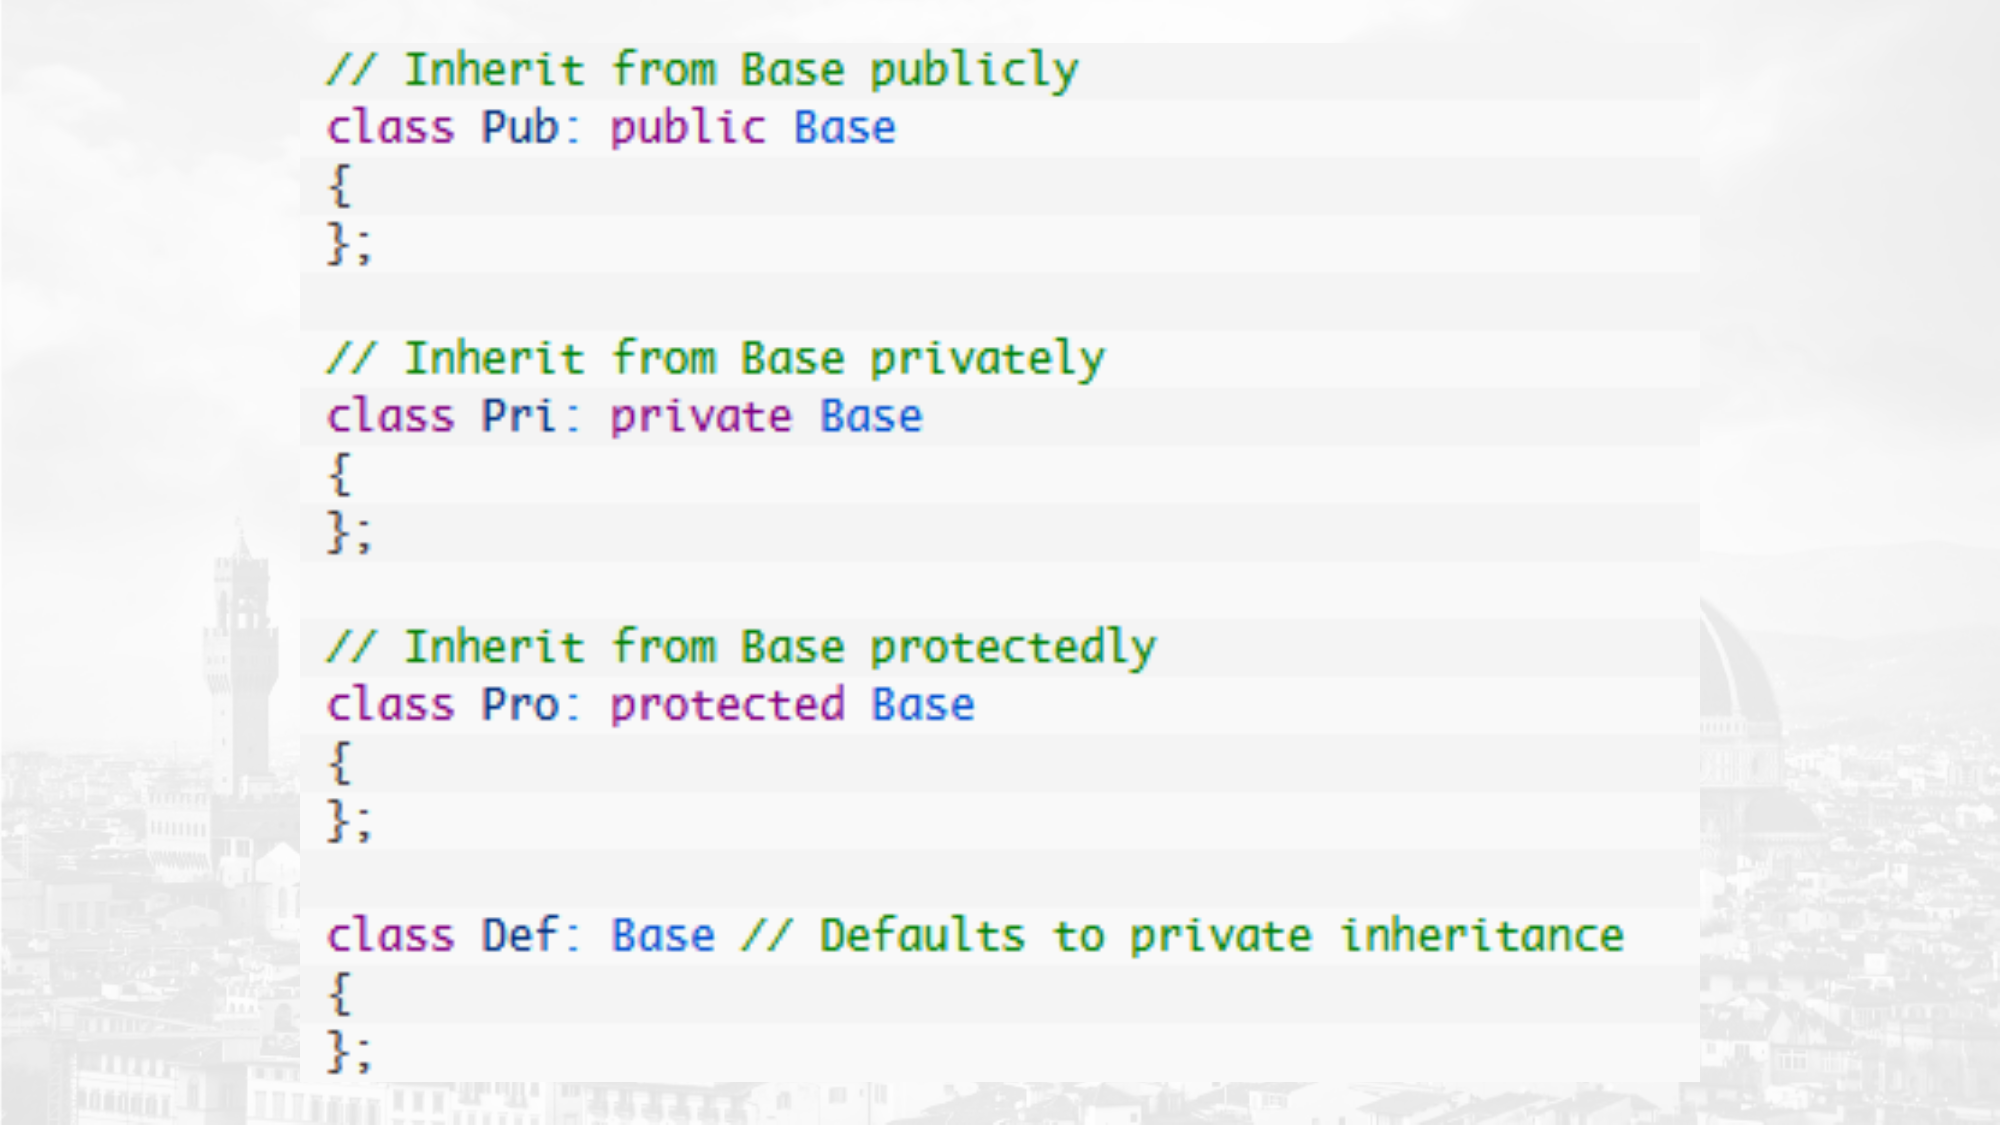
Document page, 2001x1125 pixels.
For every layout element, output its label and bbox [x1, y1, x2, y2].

picture [300, 43, 1700, 1082]
